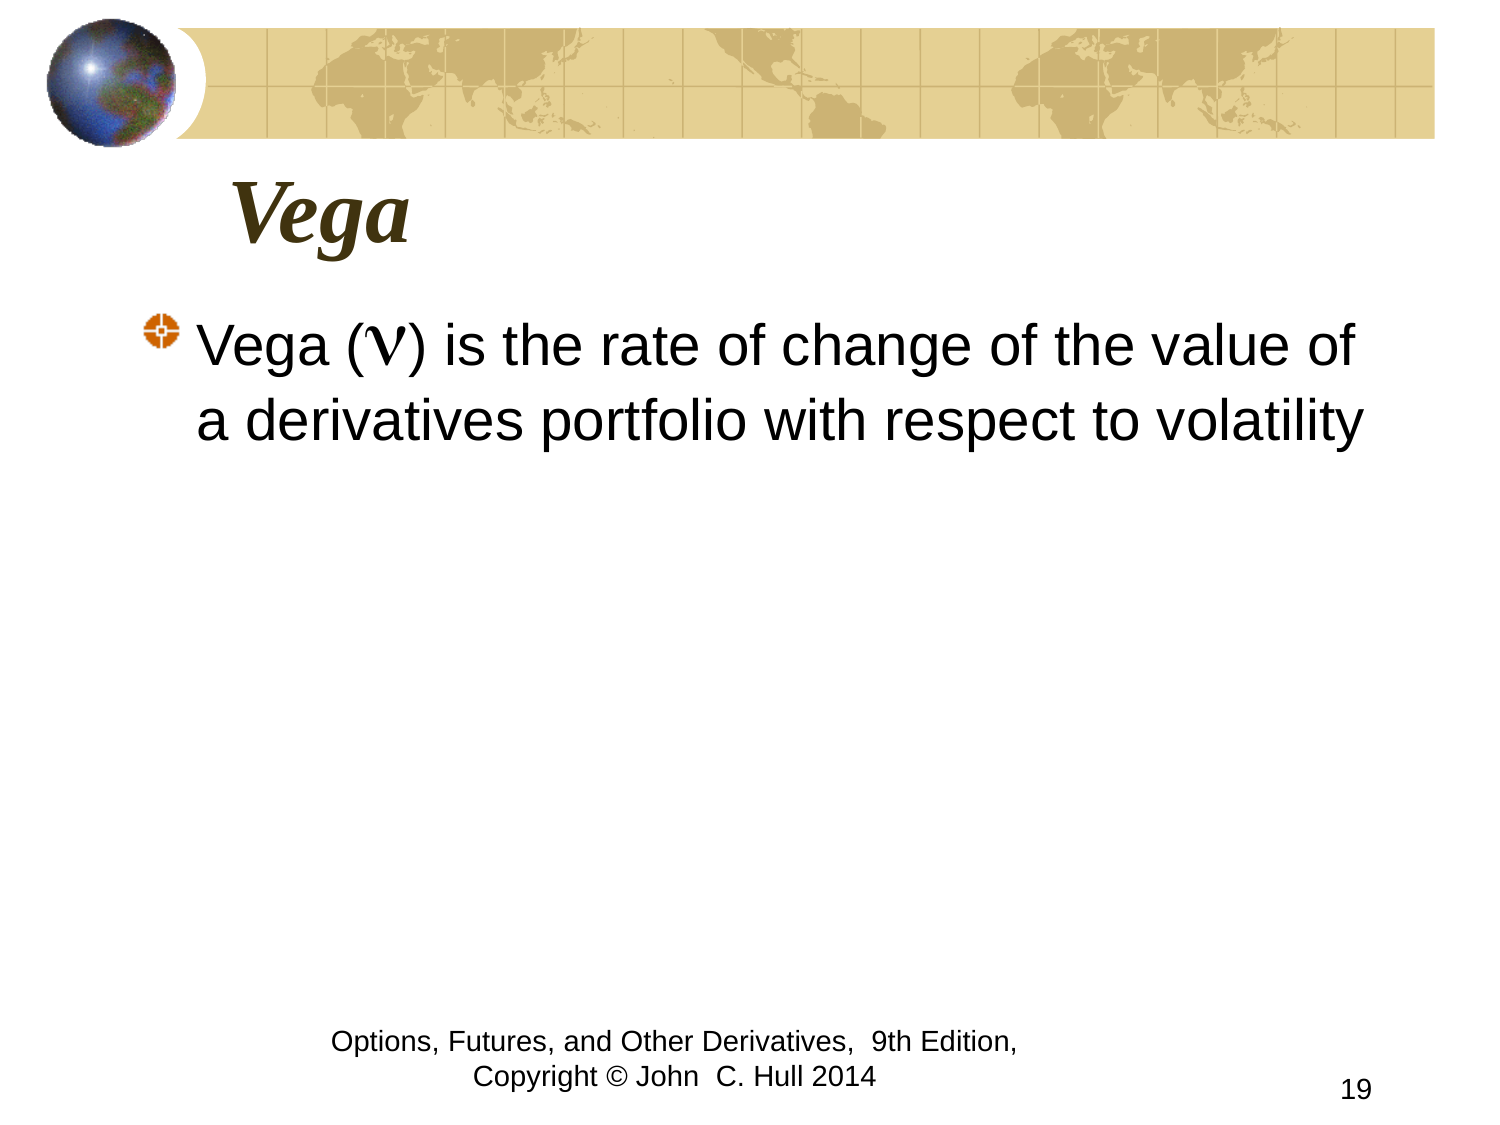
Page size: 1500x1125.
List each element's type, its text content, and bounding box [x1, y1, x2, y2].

footer Options, Futures, and Other Derivatives, 9th Edition, Copyright © John C. Hull 2014 [262, 1024, 1088, 1101]
list Vega (n) is the rate of change of the value of a derivatives portfolio with respect to volatility [125, 275, 1388, 980]
title Vega [212, 112, 1388, 275]
slide_number 19 [1074, 1037, 1388, 1113]
picture [140, 312, 182, 353]
picture [42, 14, 190, 151]
